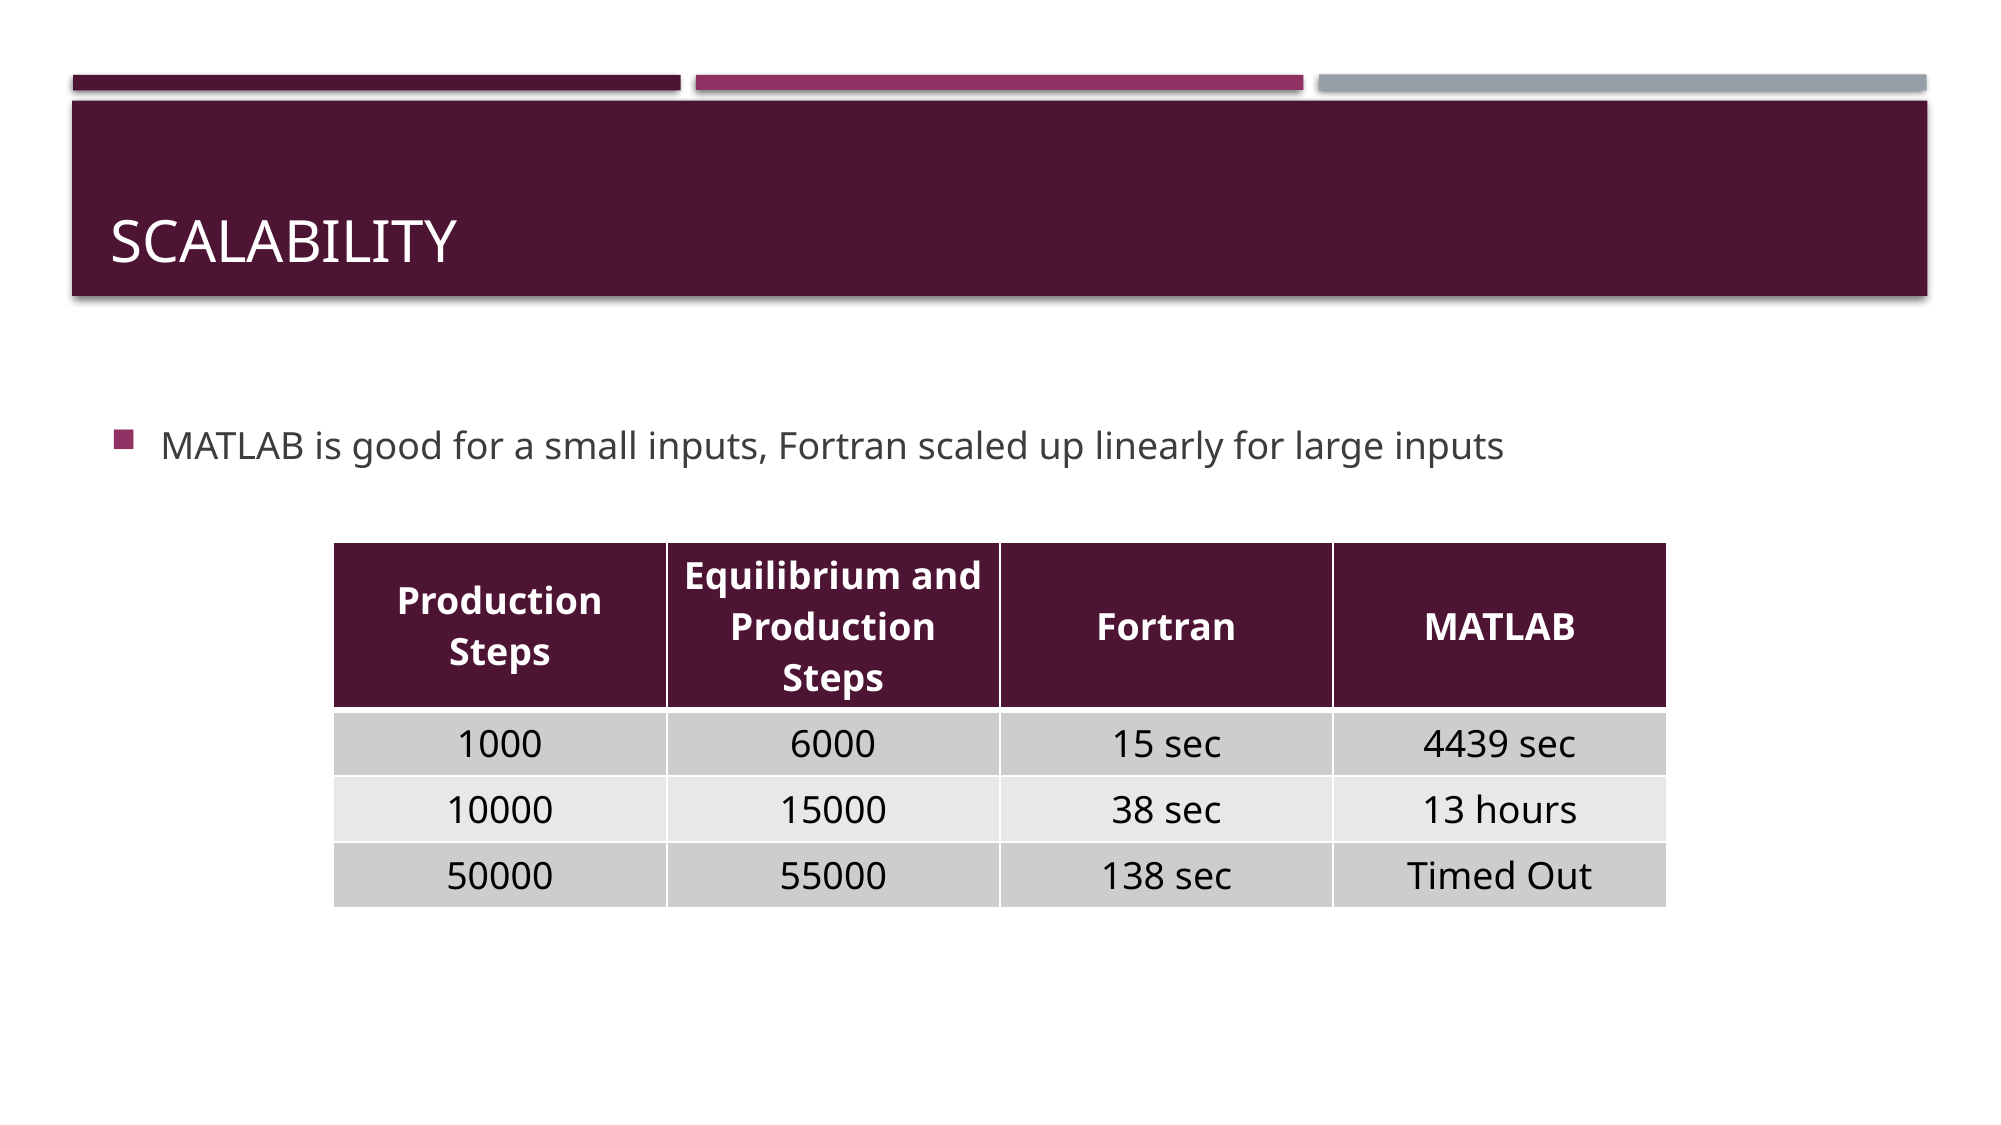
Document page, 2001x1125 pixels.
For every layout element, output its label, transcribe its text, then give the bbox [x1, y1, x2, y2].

title scalability [95, 115, 1905, 240]
table_cell 15000 [668, 777, 999, 841]
table_cell 15 sec [1001, 713, 1332, 775]
table_cell 50000 [334, 843, 666, 907]
table_cell 10000 [334, 777, 666, 841]
table_cell 4439 sec [1334, 713, 1666, 775]
table_header MATLAB [1334, 543, 1666, 707]
list MATLAB is good for a small inputs, Fortran scaled up linearly for large inputs [95, 240, 1905, 844]
table_header Equilibrium and Production Steps [668, 543, 999, 707]
table_cell 38 sec [1001, 777, 1332, 841]
table_cell 6000 [668, 713, 999, 775]
table_header Fortran [1001, 543, 1332, 707]
table_cell 1000 [334, 713, 666, 775]
table_cell Timed Out [1334, 843, 1666, 907]
table_cell 13 hours [1334, 777, 1666, 841]
table_header Production Steps [334, 543, 666, 707]
table_cell 55000 [668, 843, 999, 907]
table_cell 138 sec [1001, 843, 1332, 907]
